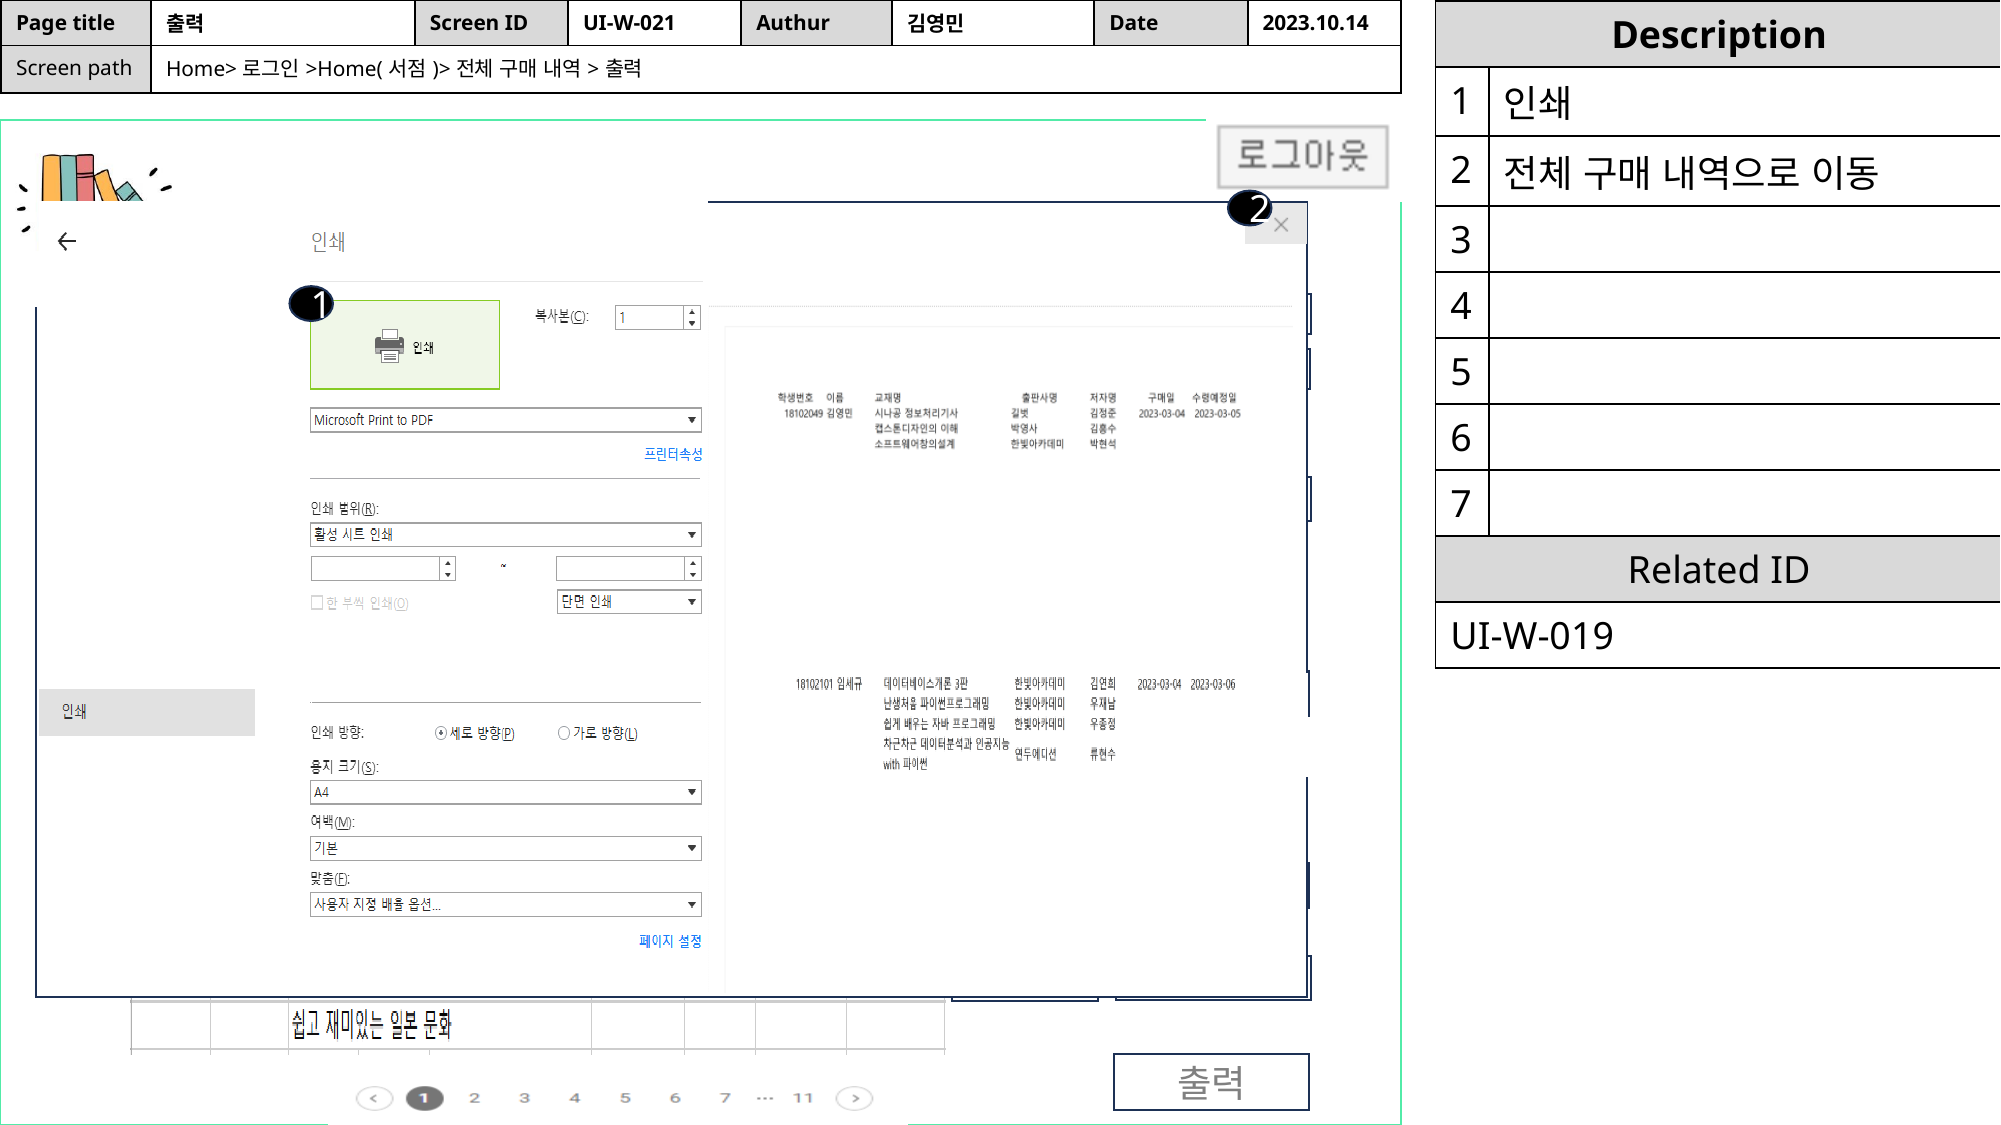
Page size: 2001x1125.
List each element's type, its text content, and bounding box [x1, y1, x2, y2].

picture [5, 124, 1308, 993]
table_cell 전체 구매 내역으로 이동 [1490, 137, 2000, 205]
table_cell [1490, 273, 2000, 337]
table_cell [1490, 207, 2000, 271]
table_cell [1490, 405, 2000, 469]
table_header Date [1095, 1, 1247, 45]
table_cell Screen path [2, 46, 150, 92]
table_header Authur [742, 1, 891, 45]
table_header 2023.10.14 [1249, 1, 1400, 45]
table_cell 4 [1436, 273, 1488, 337]
table_cell Related ID [1436, 537, 2000, 601]
table_cell 2 [1436, 137, 1488, 205]
table_cell [1490, 471, 2000, 535]
table_cell 7 [1436, 471, 1488, 535]
table_cell 3 [1436, 207, 1488, 271]
table_cell [1490, 339, 2000, 403]
table_cell 1 [1436, 68, 1488, 135]
table_cell 인쇄 [1490, 68, 2000, 135]
table_header 김영민 [893, 1, 1093, 45]
text_box [35, 307, 81, 998]
table_cell UI-W-019 [1436, 603, 2000, 667]
table_header 출력 [152, 1, 414, 45]
table_header UI-W-021 [569, 1, 740, 45]
table_cell 5 [1436, 339, 1488, 403]
text_box 출력 [1113, 1055, 1310, 1111]
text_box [81, 111, 1402, 1055]
table_header Description [1436, 2, 2000, 66]
picture [328, 1073, 908, 1125]
text_box [0, 119, 1402, 1125]
table_cell 6 [1436, 405, 1488, 469]
table_header Screen ID [416, 1, 567, 45]
table_cell Home>로그인>Home(서점)>전체 구매 내역>출력 [152, 46, 1400, 92]
table_header Page title [2, 1, 150, 45]
